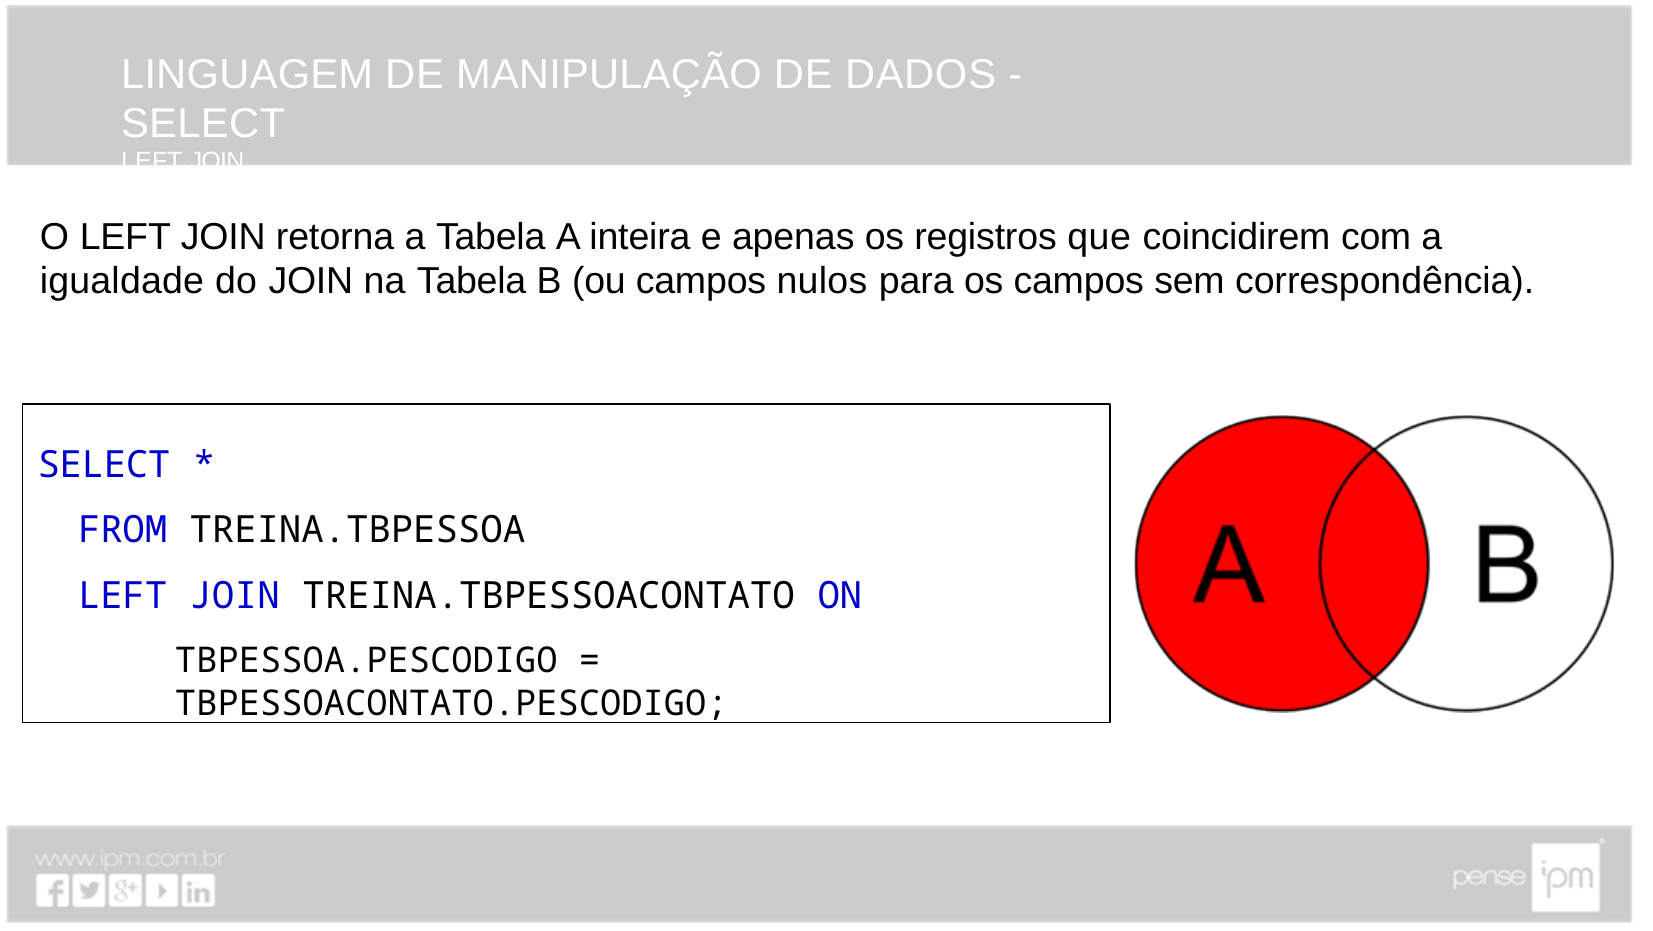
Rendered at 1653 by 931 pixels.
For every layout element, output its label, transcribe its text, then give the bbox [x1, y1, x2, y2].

text_box SELECT * FROM TREINA.TBPESSOA LEFT JOIN TREINA.TBPESSOACONTATO ON TBPESSOA.PESCODIGO = TBPESSOACONTATO.PESCODIGO; [22, 403, 1111, 723]
text_box [1134, 415, 1615, 713]
picture [6, 4, 1633, 924]
text_box O LEFT JOIN retorna a Tabela A inteira e apenas os registros que coincidirem com a igualdade do JOIN na Tabela B (ou campos nulos para os campos sem correspondência). [37, 209, 1542, 302]
title LINGUAGEM DE MANIPULAÇÃO DE DADOS - SELECT LEFT JOIN [118, 44, 1190, 203]
